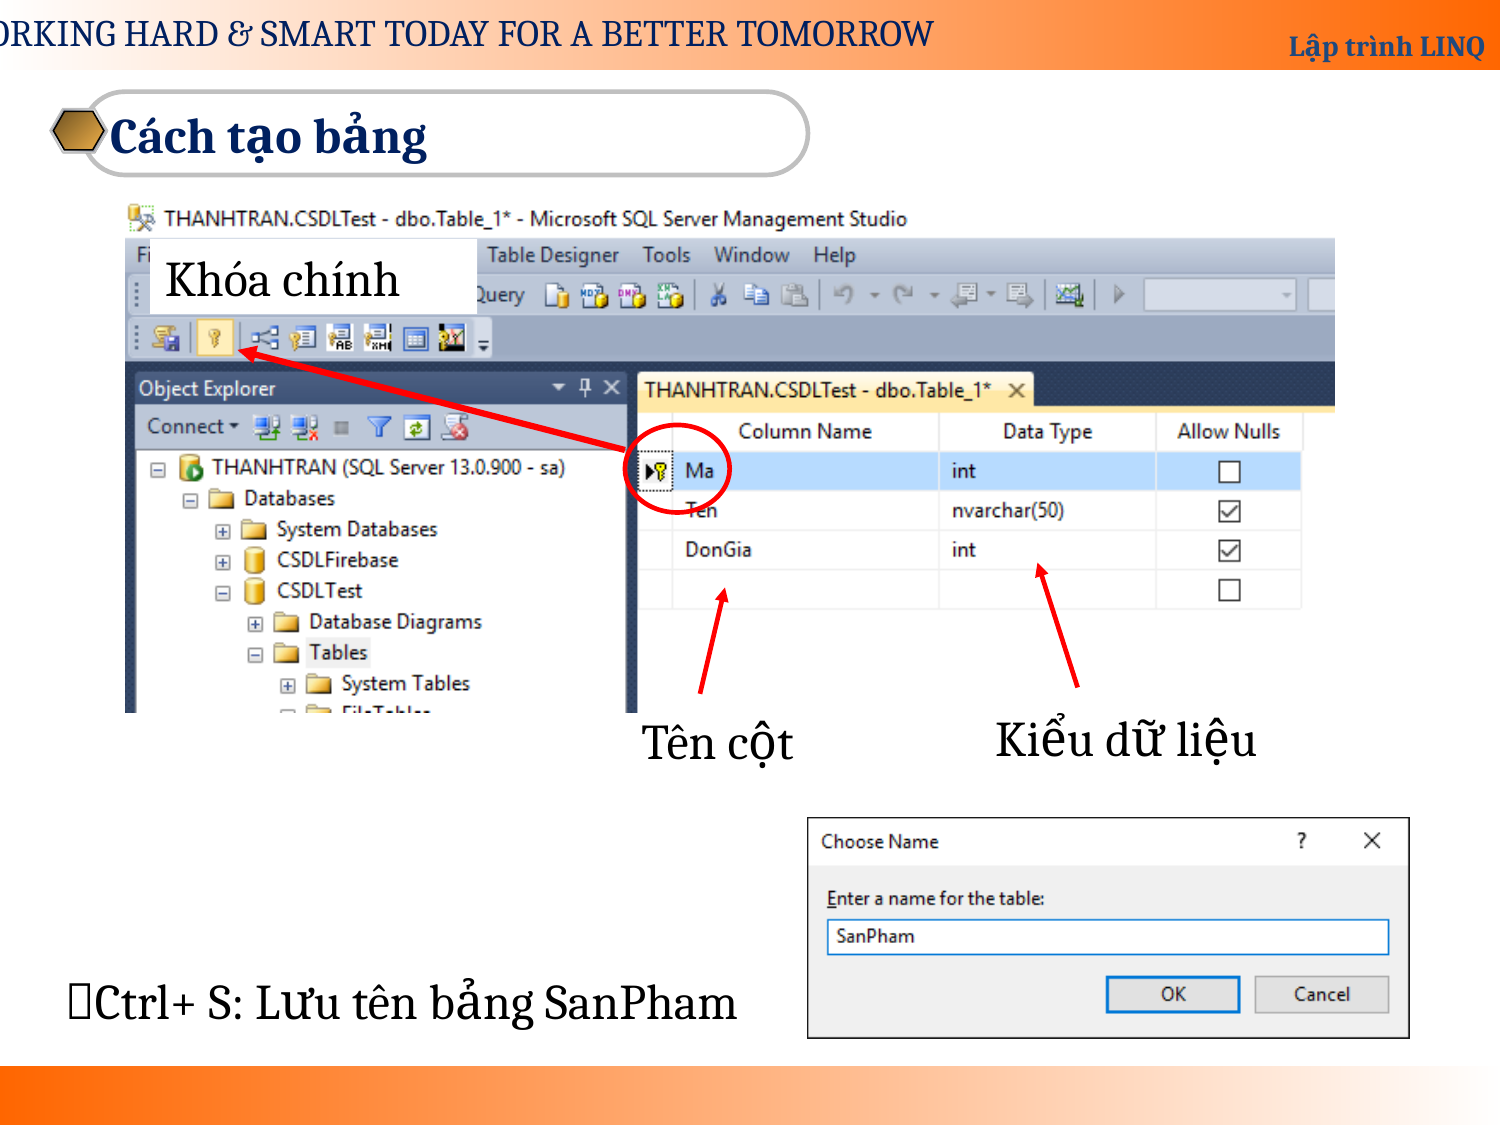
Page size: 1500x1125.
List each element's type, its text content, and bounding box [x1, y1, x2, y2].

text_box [49, 91, 809, 176]
text_box Ctrl+ S: Lưu tên bảng SanPham [49, 962, 802, 1038]
picture [124, 199, 1335, 713]
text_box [1037, 562, 1078, 688]
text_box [237, 349, 626, 451]
text_box Kiểu dữ liệu [980, 721, 1308, 775]
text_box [699, 587, 726, 695]
text_box Tên cột [626, 721, 954, 777]
picture [807, 817, 1410, 1039]
